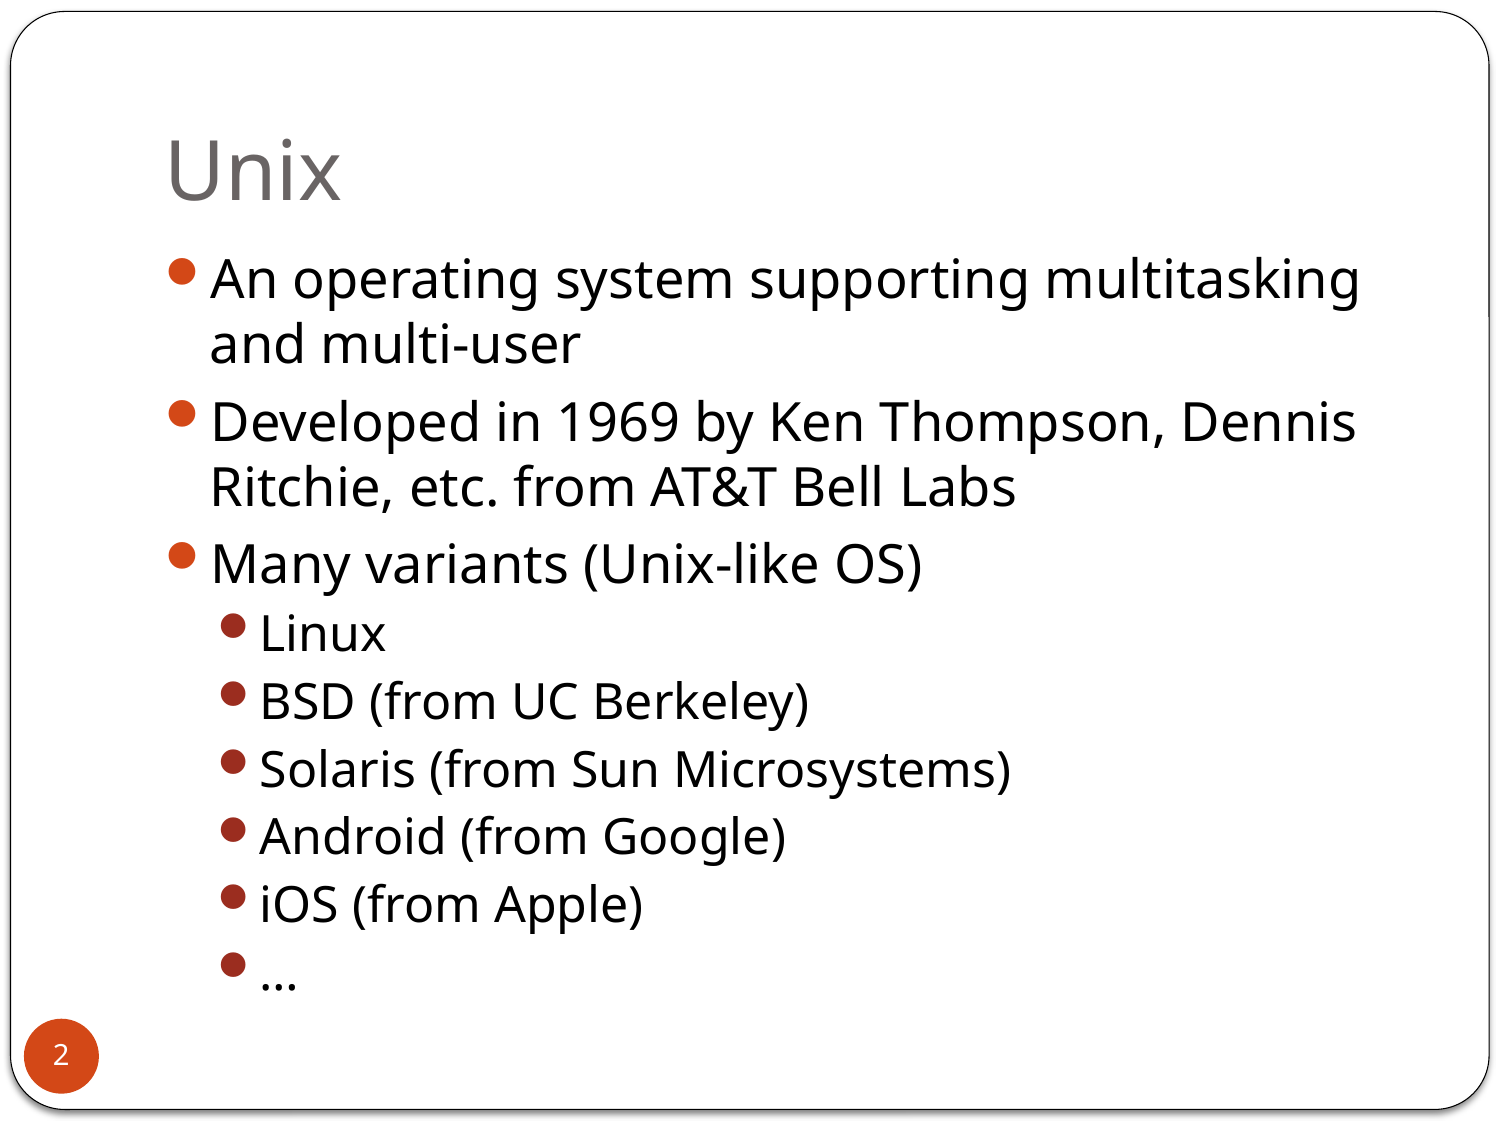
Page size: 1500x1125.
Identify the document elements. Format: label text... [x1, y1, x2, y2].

list An operating system supporting multitasking and multi-user Developed in 1969 by Ken Thompson, Dennis Ritchie, etc. from AT&T Bell Labs Many variants (Unix-like OS) Linux BSD (from UC Berkeley) Solaris (from Sun Microsystems) Android (from Google) iOS (from Apple) … [150, 237, 1425, 988]
title Unix [150, 45, 1425, 233]
slide_number 2 [23, 1018, 99, 1094]
